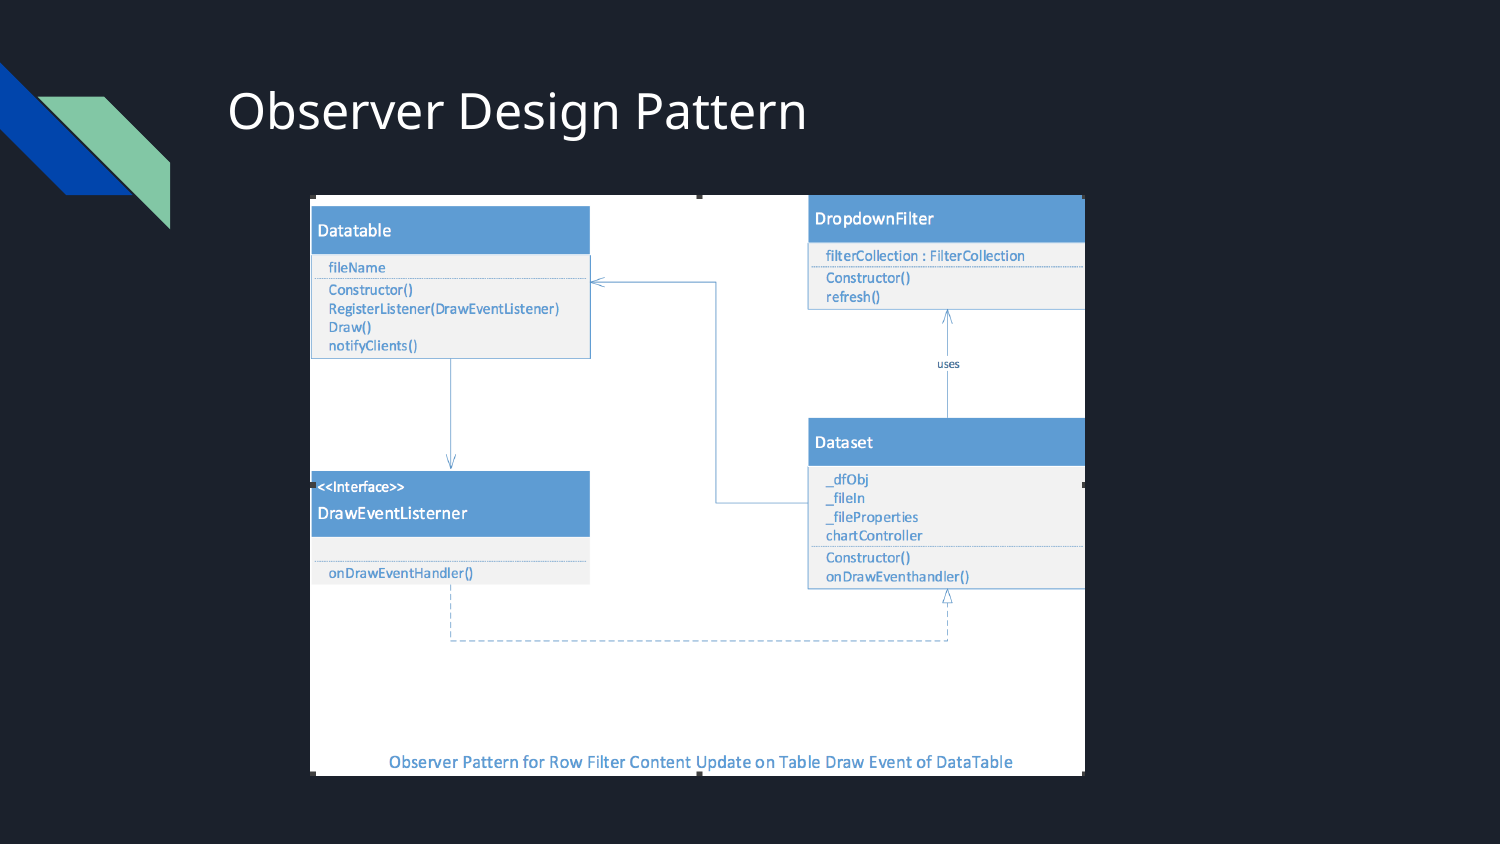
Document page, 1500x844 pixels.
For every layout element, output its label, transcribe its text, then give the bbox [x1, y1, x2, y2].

title Observer Design Pattern [212, 64, 1368, 215]
picture [310, 195, 1085, 776]
